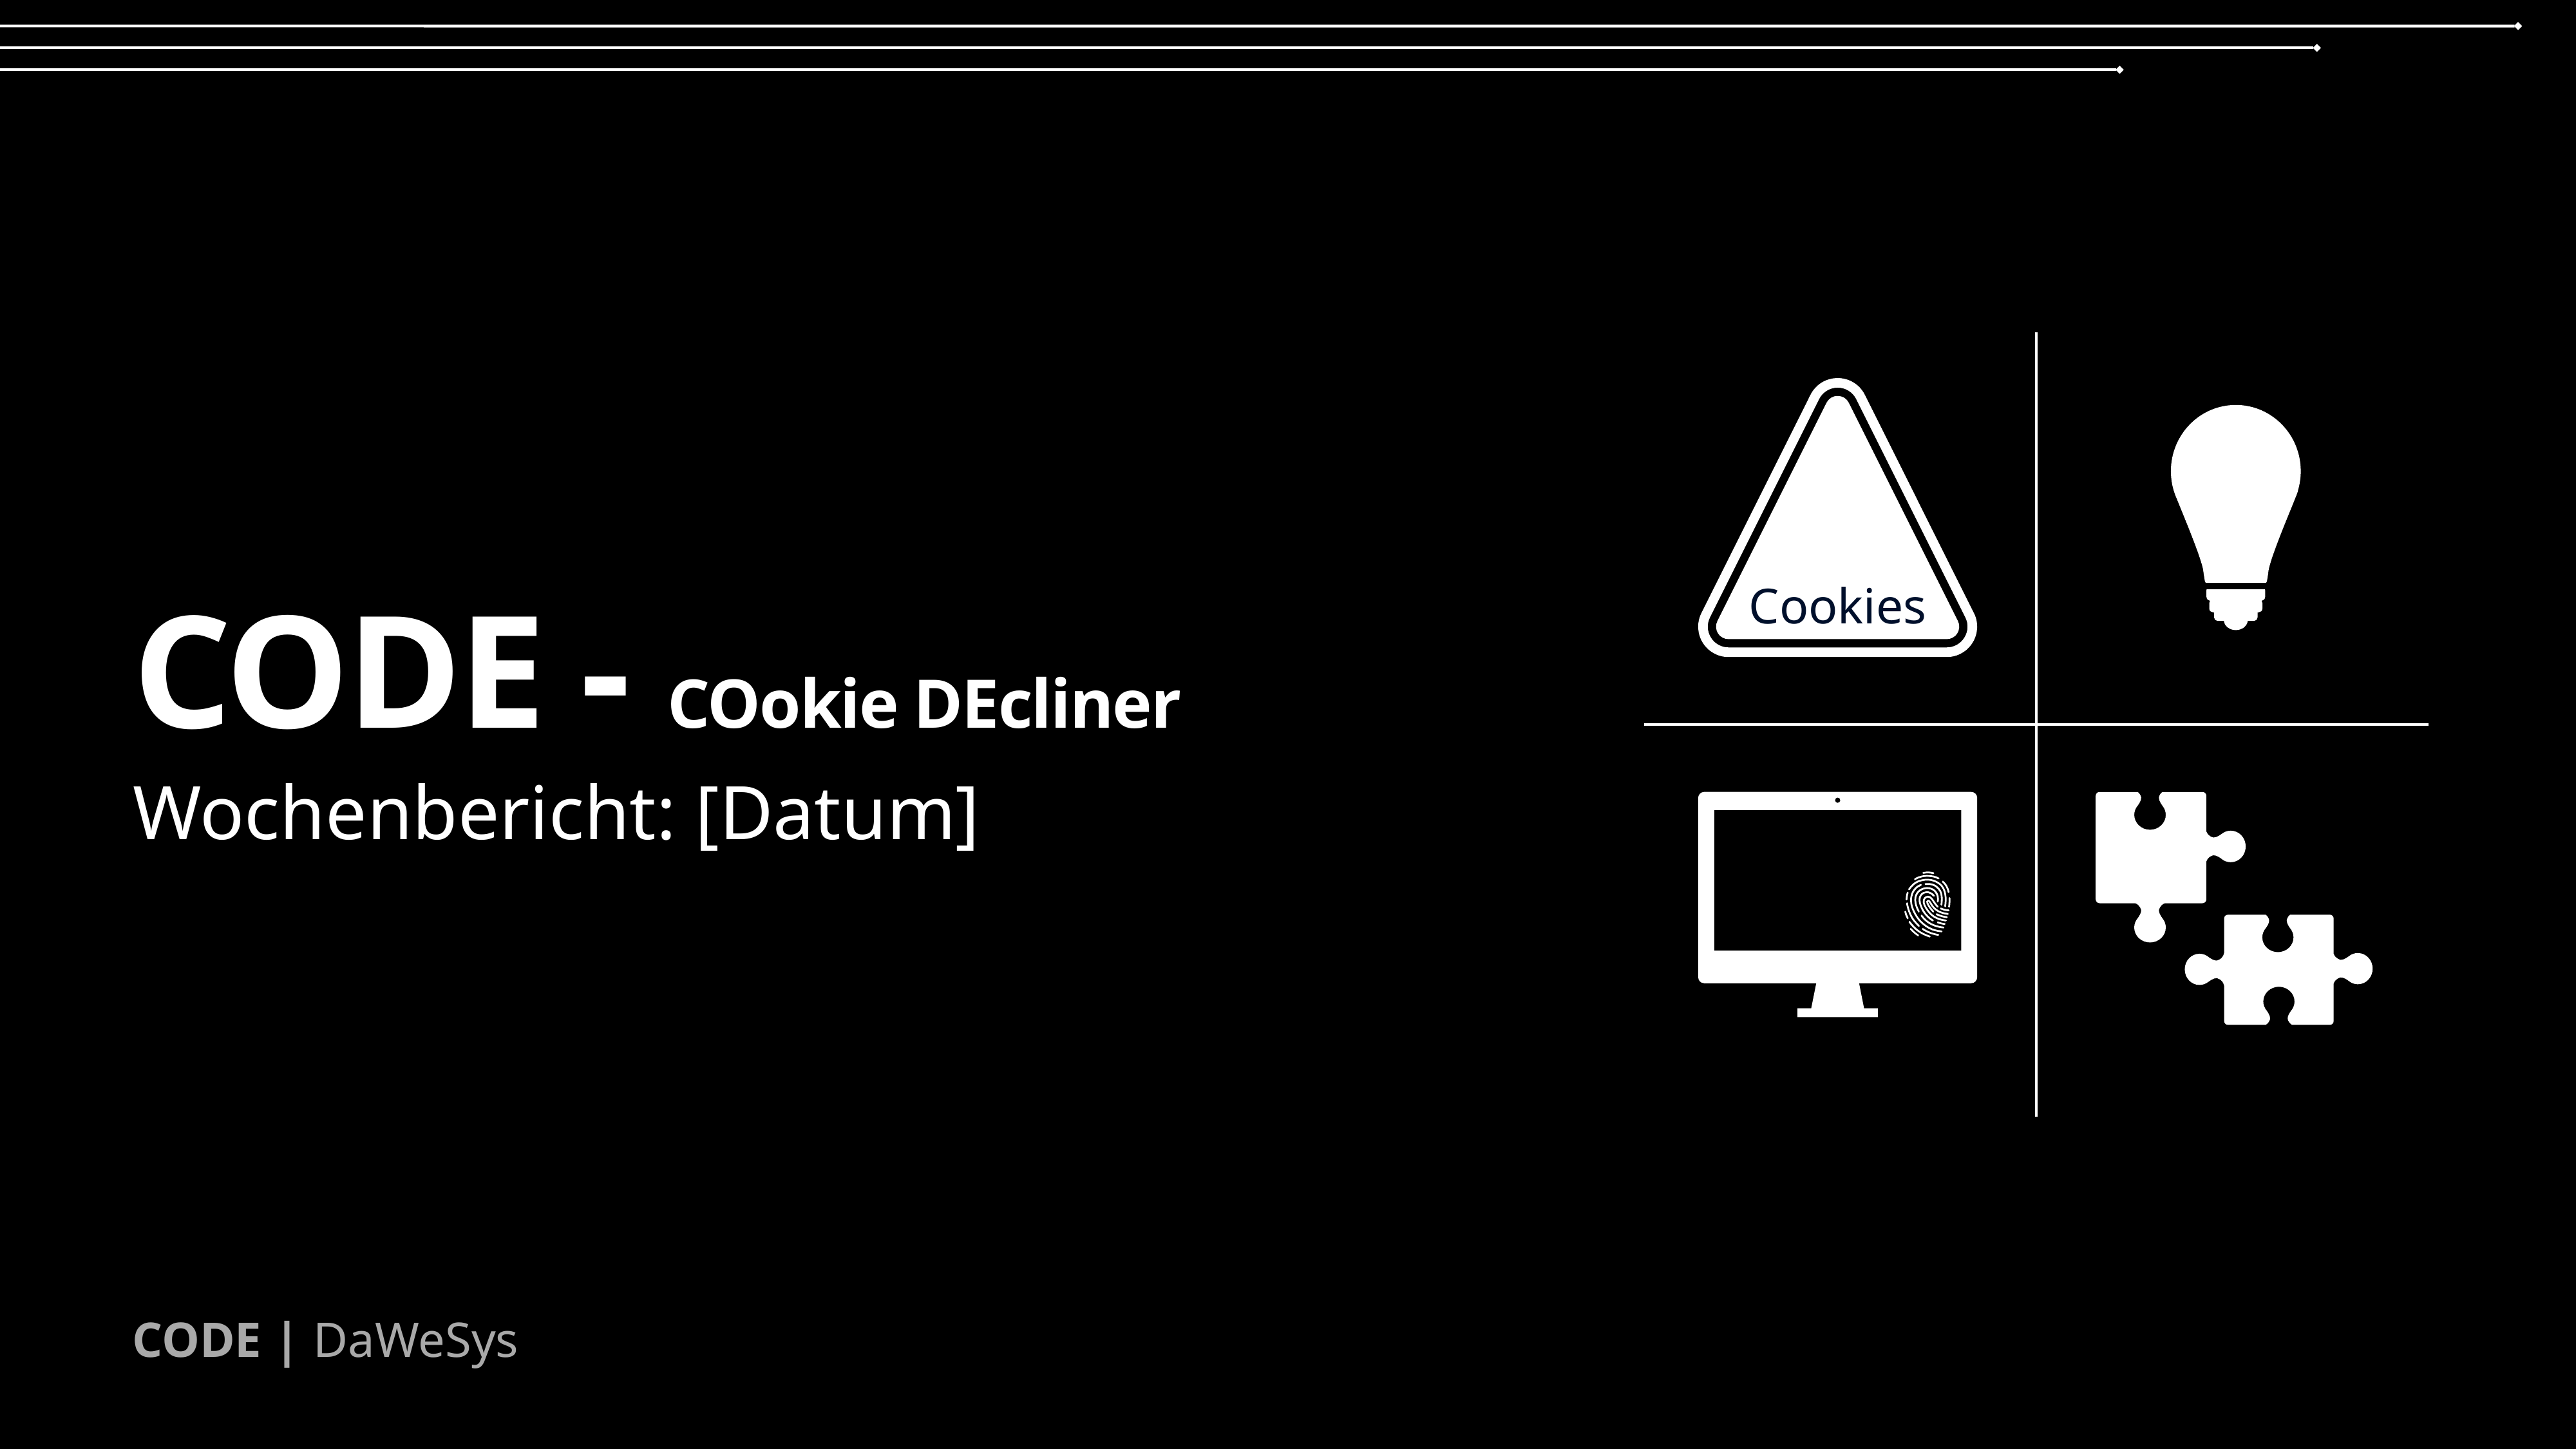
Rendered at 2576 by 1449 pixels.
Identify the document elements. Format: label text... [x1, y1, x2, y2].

subtitle Wochenbericht: [Datum] [127, 760, 1417, 962]
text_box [1644, 332, 2429, 1117]
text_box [0, 26, 2519, 70]
title CODE - COokie DEcliner [127, 271, 1417, 760]
text_box CODE | DaWeSys [127, 1304, 878, 1372]
